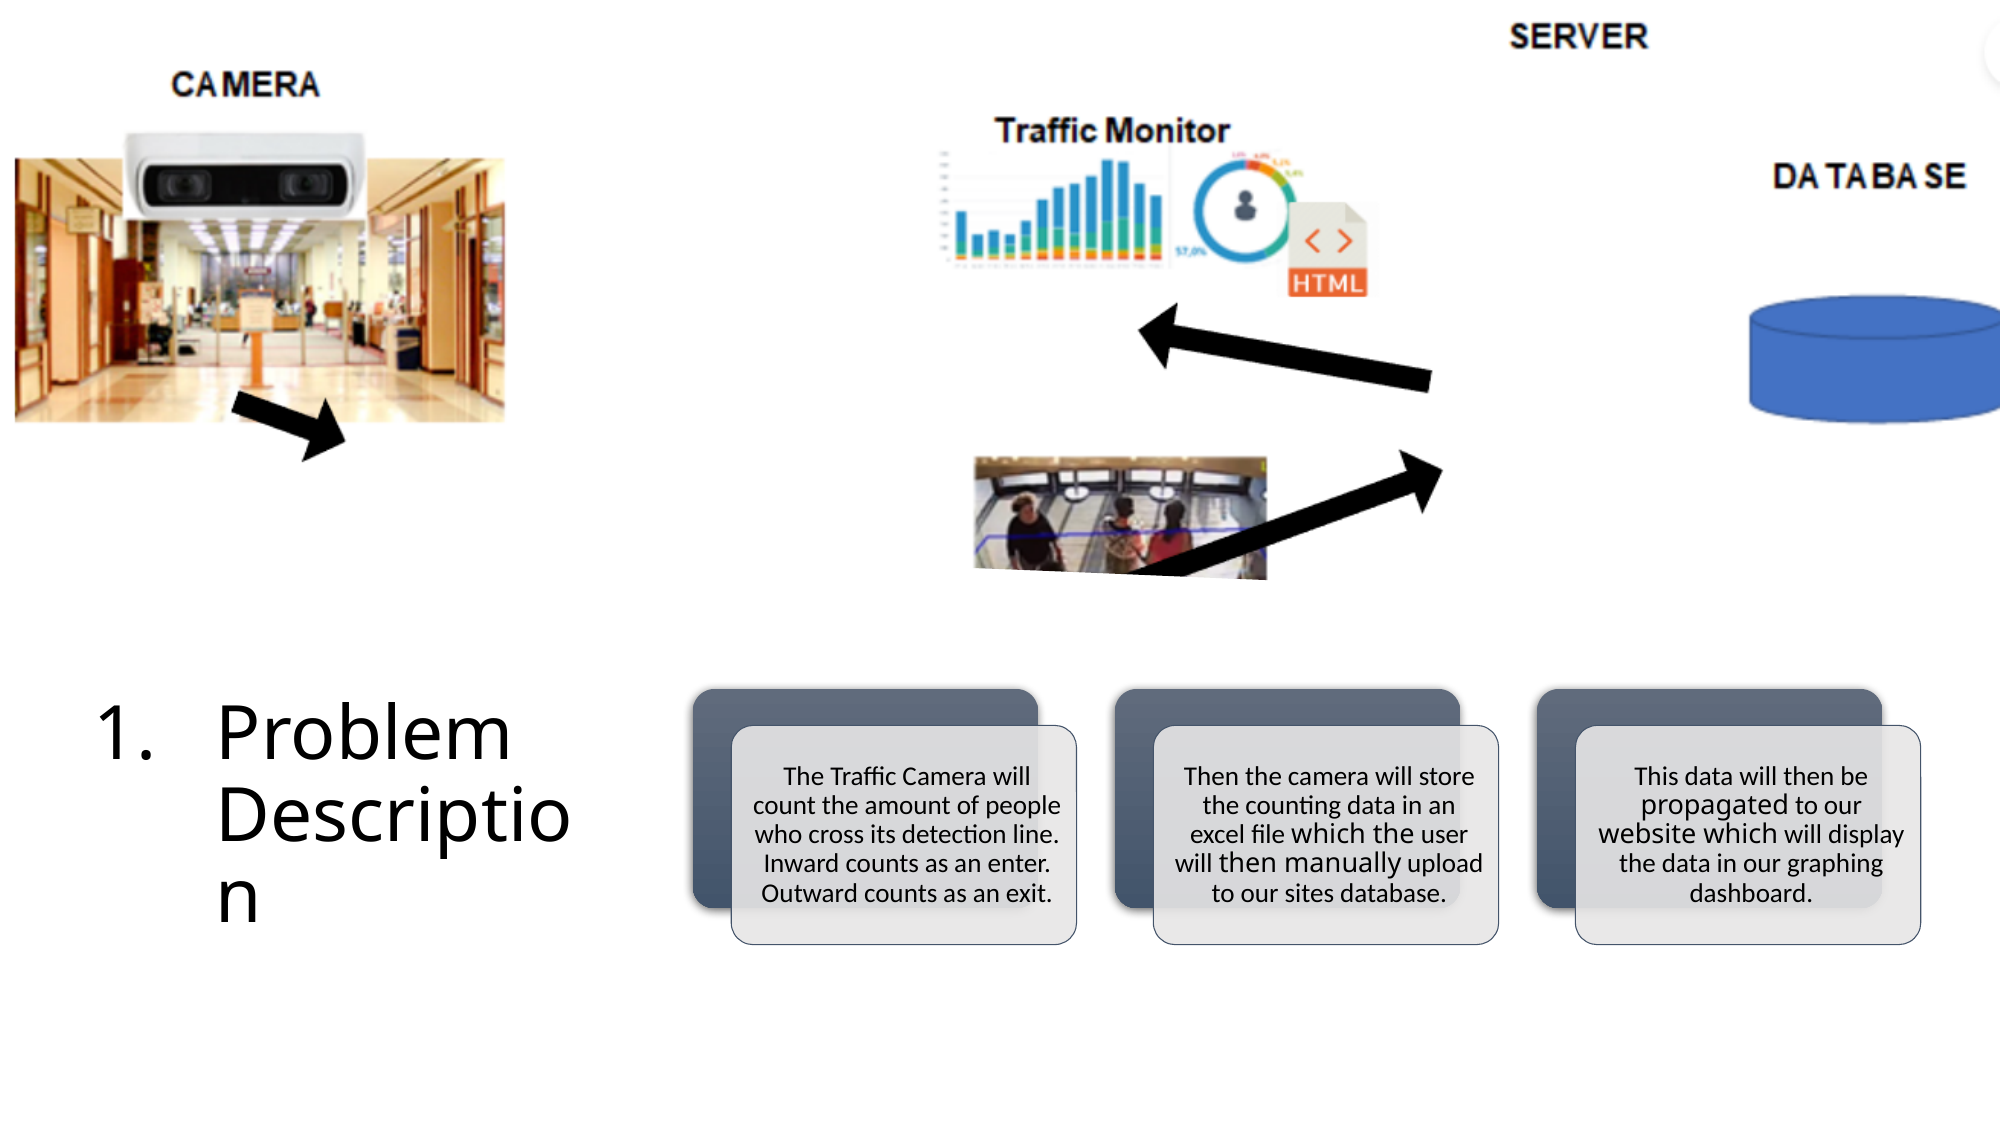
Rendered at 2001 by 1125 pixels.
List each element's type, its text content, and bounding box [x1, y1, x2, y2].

title Problem Description [78, 615, 619, 1018]
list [692, 615, 1921, 1018]
picture [0, 0, 2000, 609]
